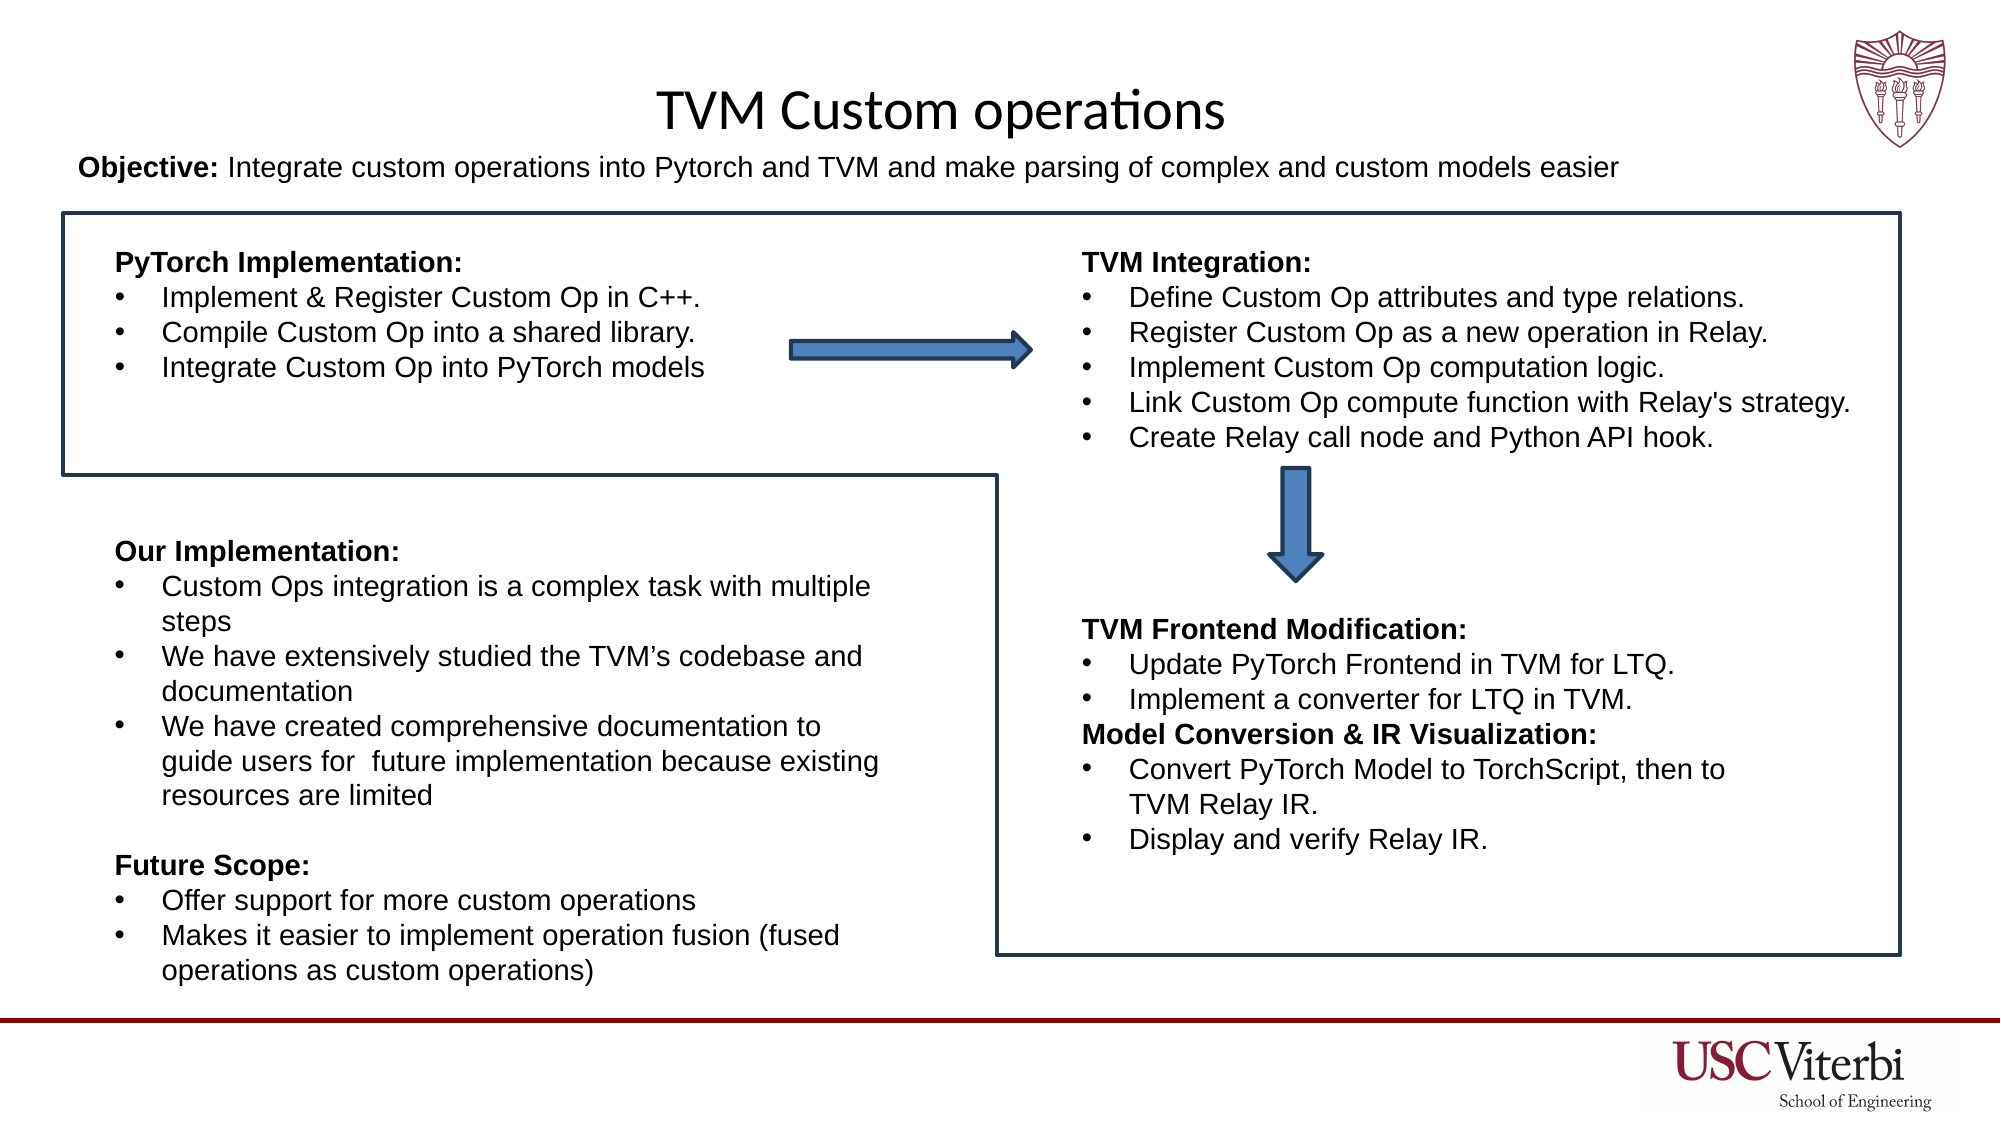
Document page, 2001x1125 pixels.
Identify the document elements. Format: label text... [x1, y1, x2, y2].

text_box Our Implementation: Custom Ops integration is a complex task with multiple steps We have extensively studied the TVM’s codebase and documentation We have created comprehensive documentation to guide users for future implementation because existing resources are limited Future Scope: Offer support for more custom operations Makes it easier to implement operation fusion (fused operations as custom operations) [99, 524, 913, 1029]
picture [1641, 1027, 1964, 1118]
title TVM Custom operations [99, 35, 1783, 140]
text_box [1267, 465, 1325, 584]
text_box Objective: Integrate custom operations into Pytorch and TVM and make parsing of complex and custom models easier [63, 140, 1937, 191]
text_box [61, 211, 1902, 957]
text_box [788, 330, 1033, 370]
picture [1824, 13, 1975, 164]
